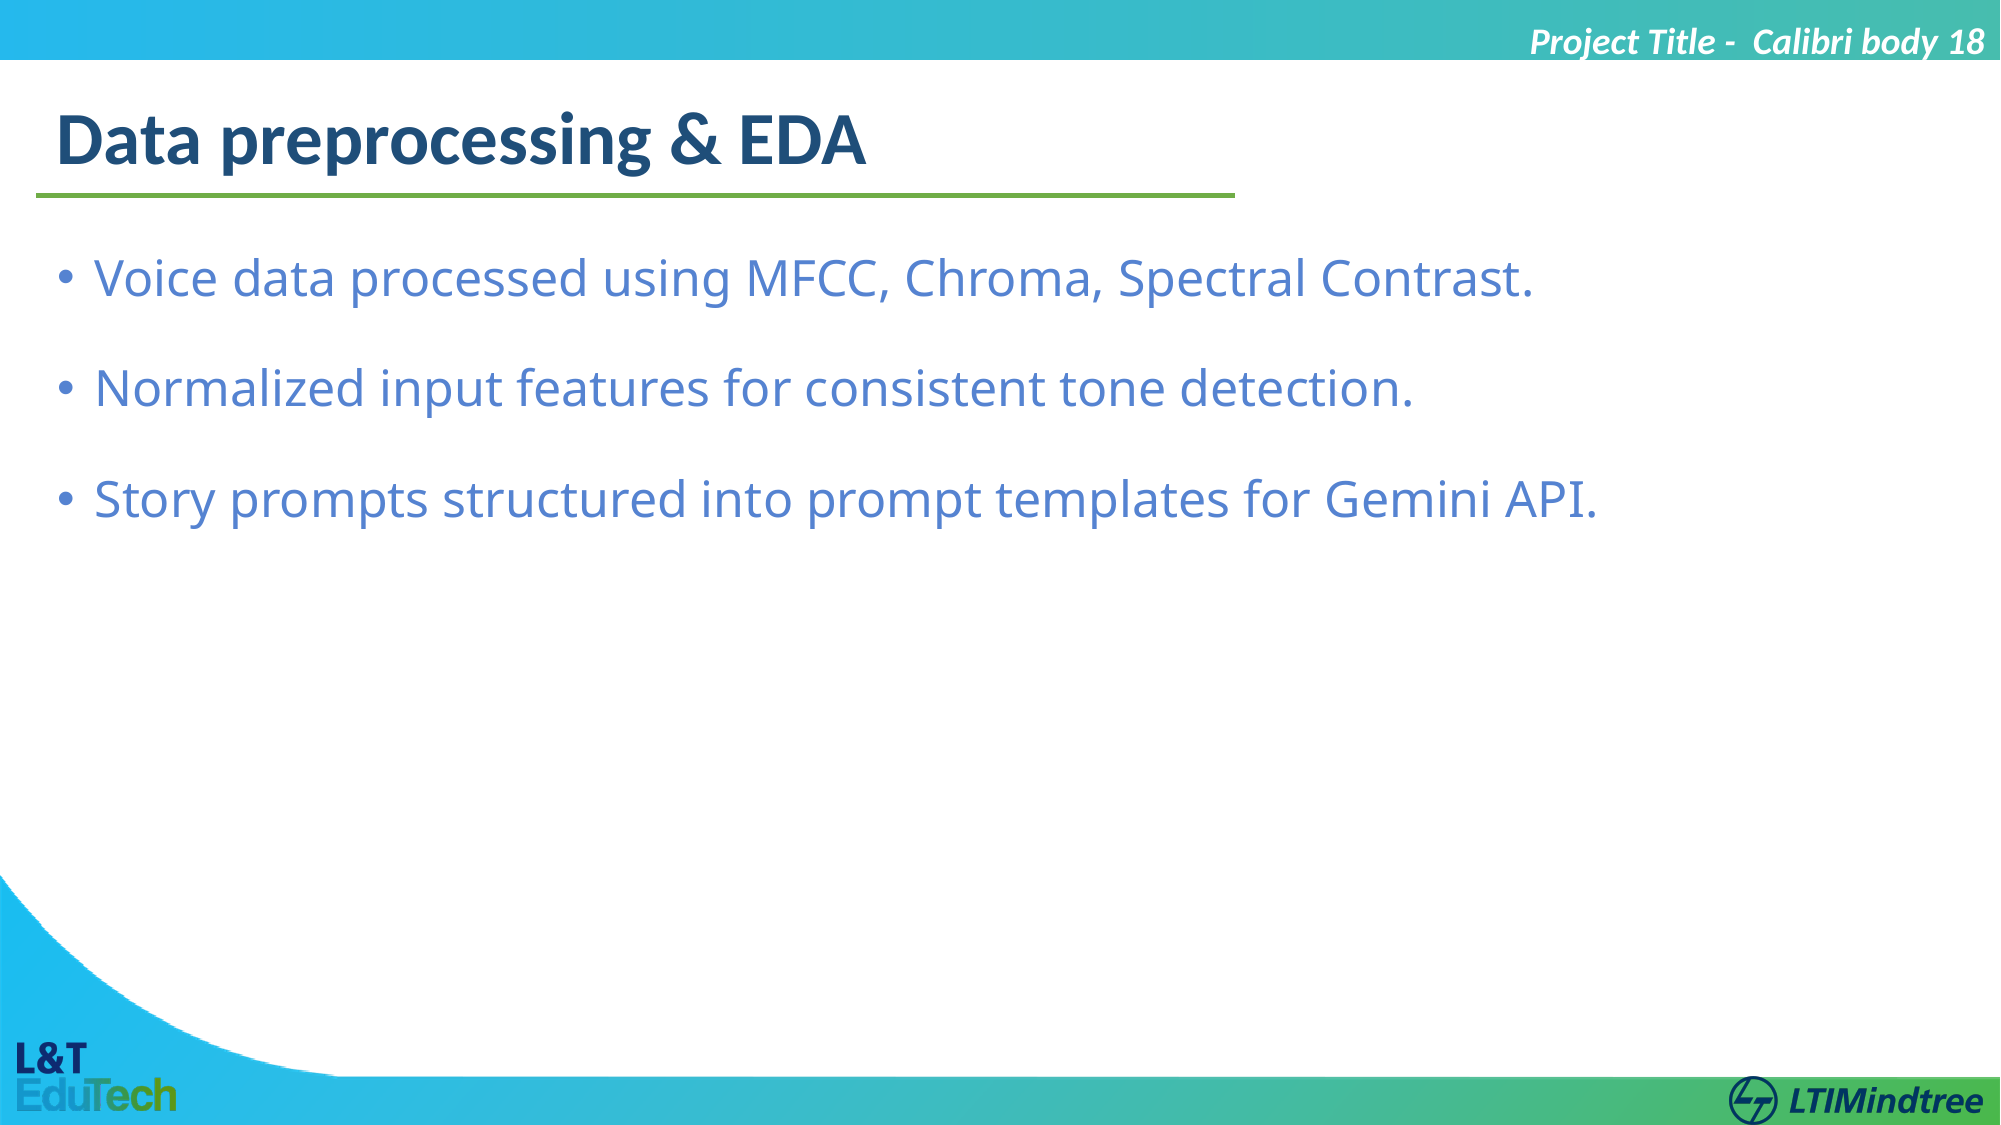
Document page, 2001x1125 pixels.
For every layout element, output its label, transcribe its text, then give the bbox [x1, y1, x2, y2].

list Voice data processed using MFCC, Chroma, Spectral Contrast. Normalized input features for consistent tone detection. Story prompts structured into prompt templates for Gemini API. [41, 208, 1785, 889]
text_box Project Title - Calibri body 18 [999, 9, 2000, 114]
text_box Data preprocessing & EDA [41, 82, 1785, 188]
picture [0, 875, 2000, 1125]
